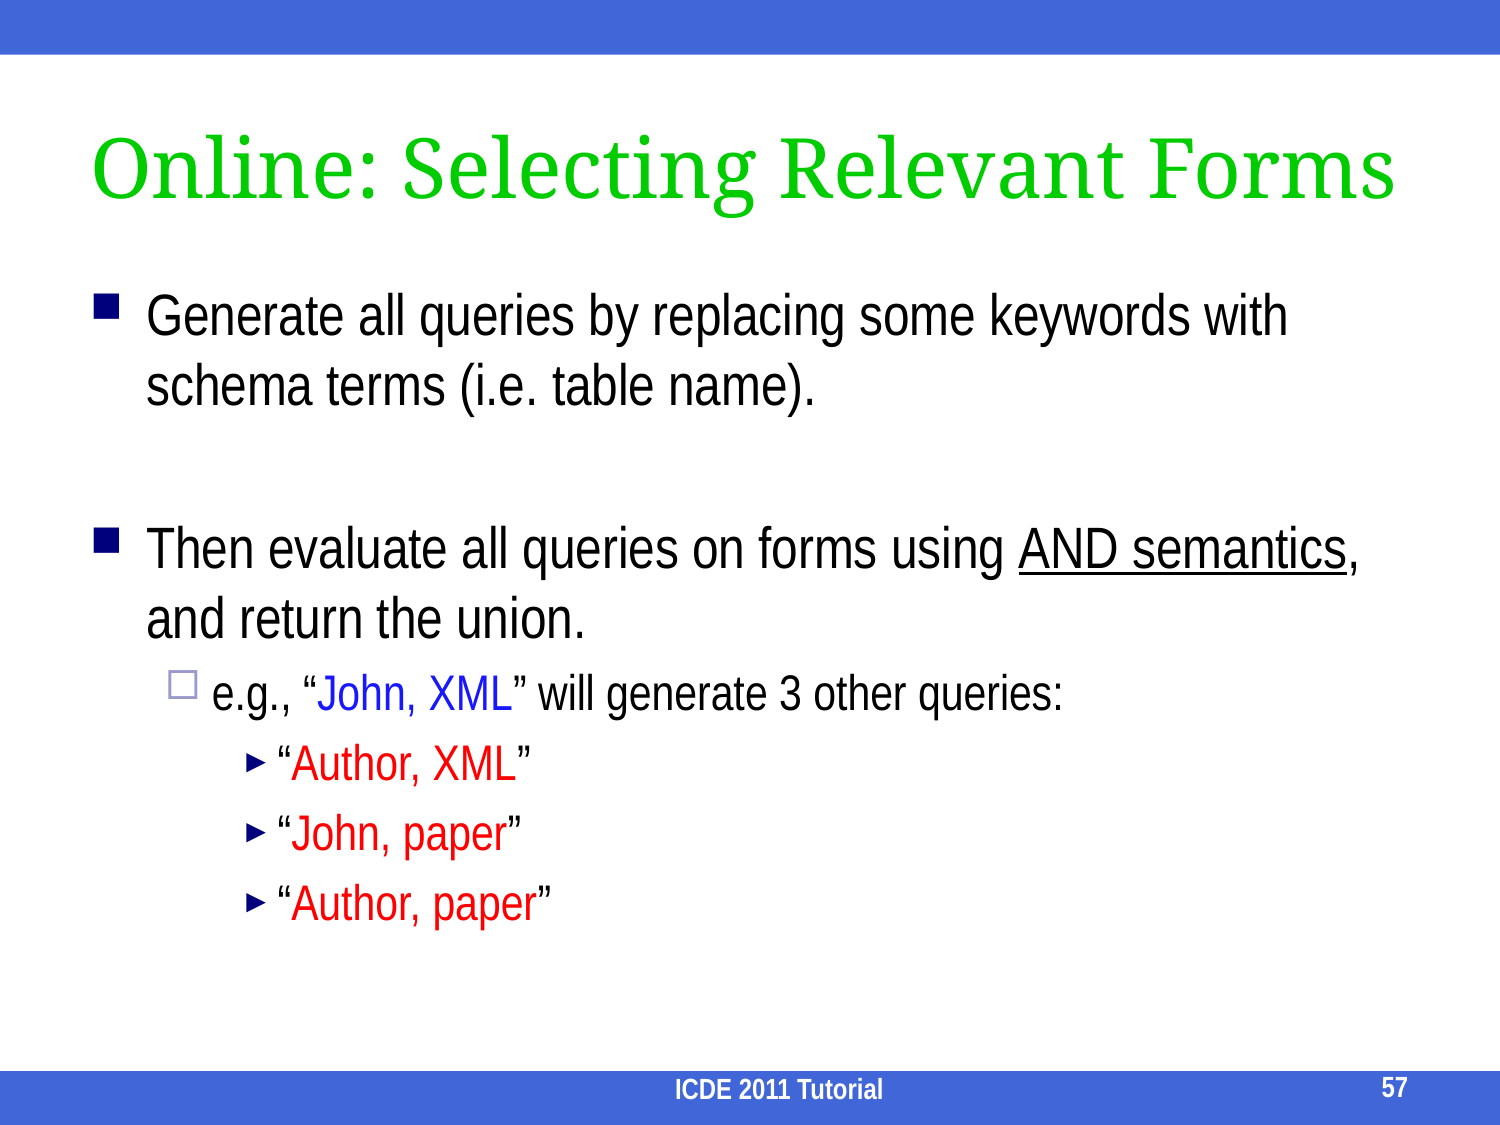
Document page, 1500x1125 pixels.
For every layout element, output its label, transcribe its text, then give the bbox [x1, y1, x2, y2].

footer ICDE 2011 Tutorial [348, 1076, 1211, 1113]
slide_number 57 [1234, 1074, 1424, 1111]
title Online: Selecting Relevant Forms [74, 74, 1426, 256]
list Generate all queries by replacing some keywords with schema terms (i.e. table name). Then evaluate all queries on forms using AND semantics, and return the union. e.g., “John, XML” will generate 3 other queries: “Author, XML” “John, paper” “Author, paper” [74, 269, 1426, 1038]
